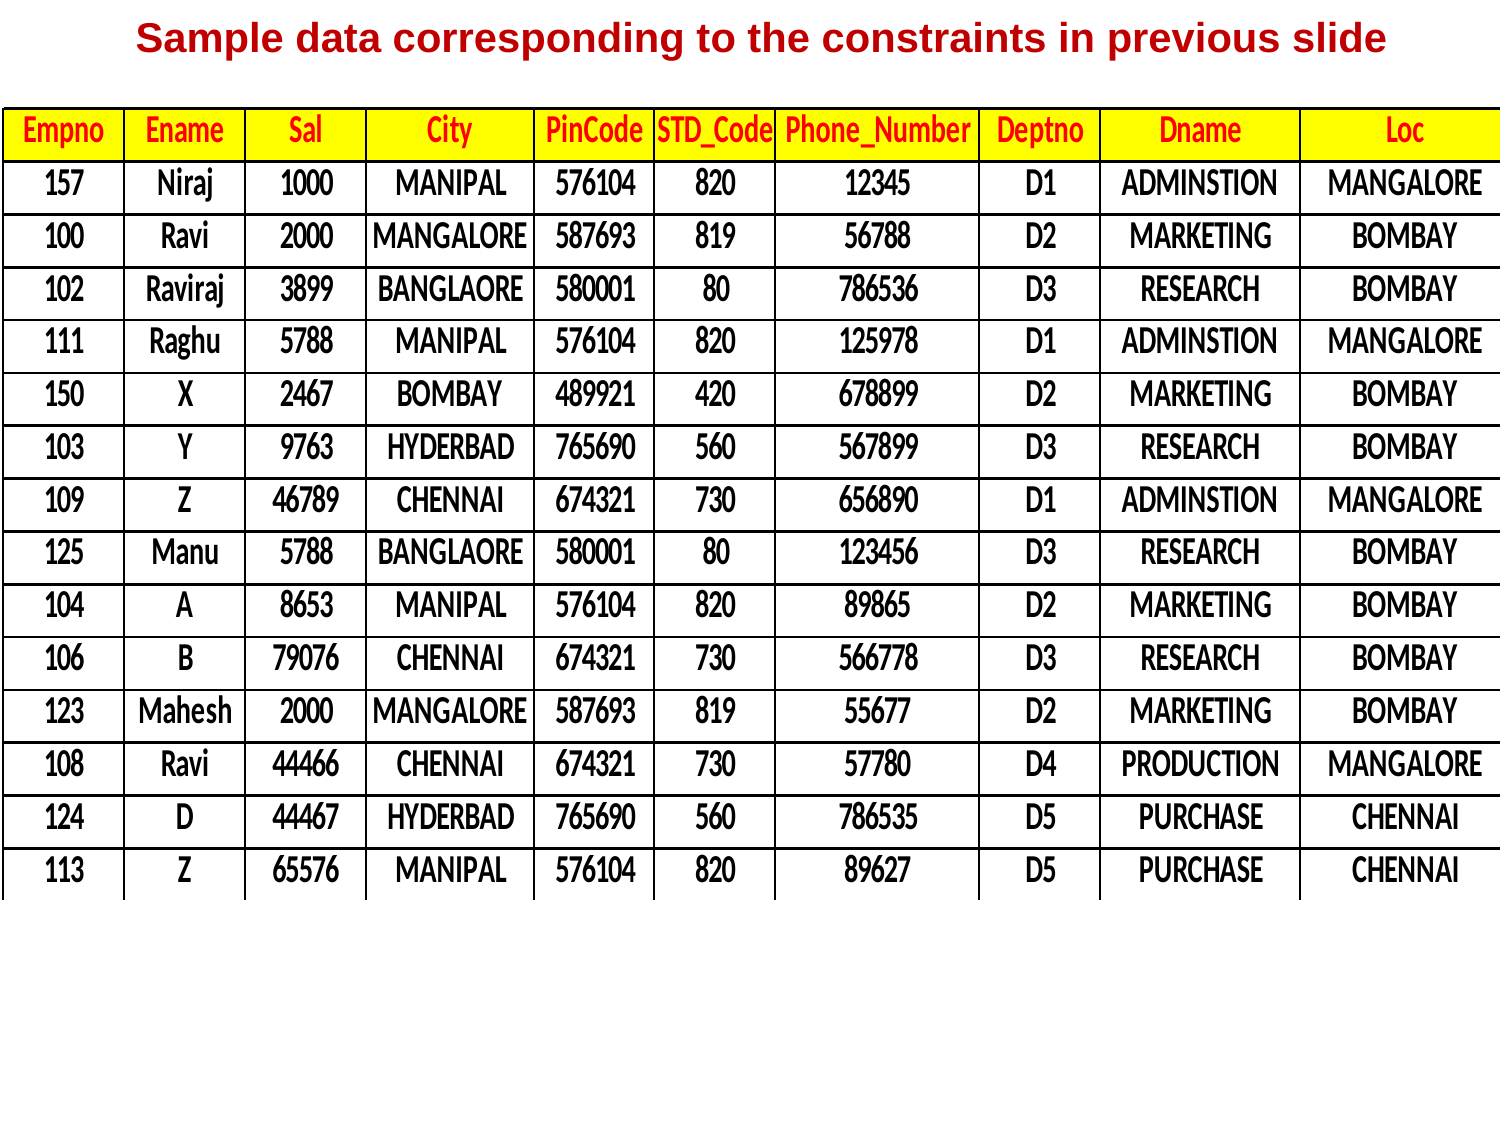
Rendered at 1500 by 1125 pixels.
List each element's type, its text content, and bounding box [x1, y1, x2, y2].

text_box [1, 107, 1500, 903]
text_box Sample data corresponding to the constraints in previous slide [111, 3, 1412, 69]
